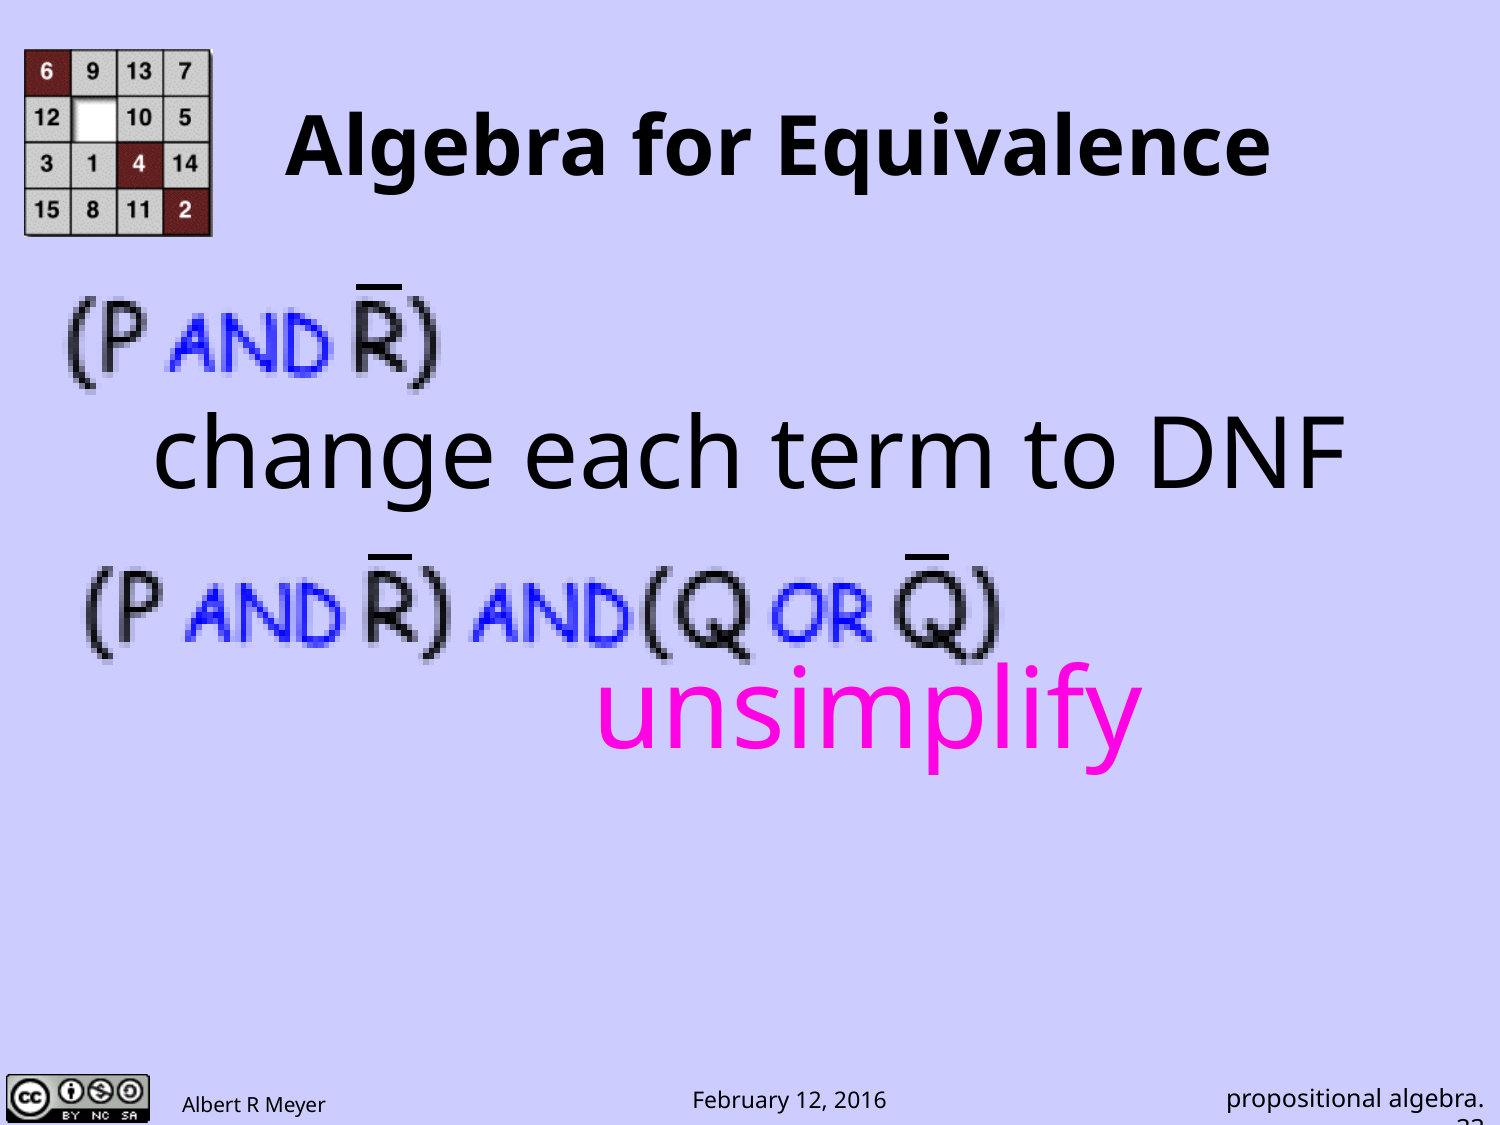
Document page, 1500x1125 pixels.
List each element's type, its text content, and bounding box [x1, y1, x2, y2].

text_box change each term to DNF [136, 381, 1363, 516]
picture [24, 49, 213, 237]
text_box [74, 530, 1023, 678]
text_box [57, 261, 459, 408]
slide_number propositional algebra.33 [1202, 1074, 1500, 1121]
title Algebra for Equivalence [270, 59, 1386, 225]
text_box unsimplify [577, 629, 1158, 779]
picture [6, 1074, 150, 1123]
